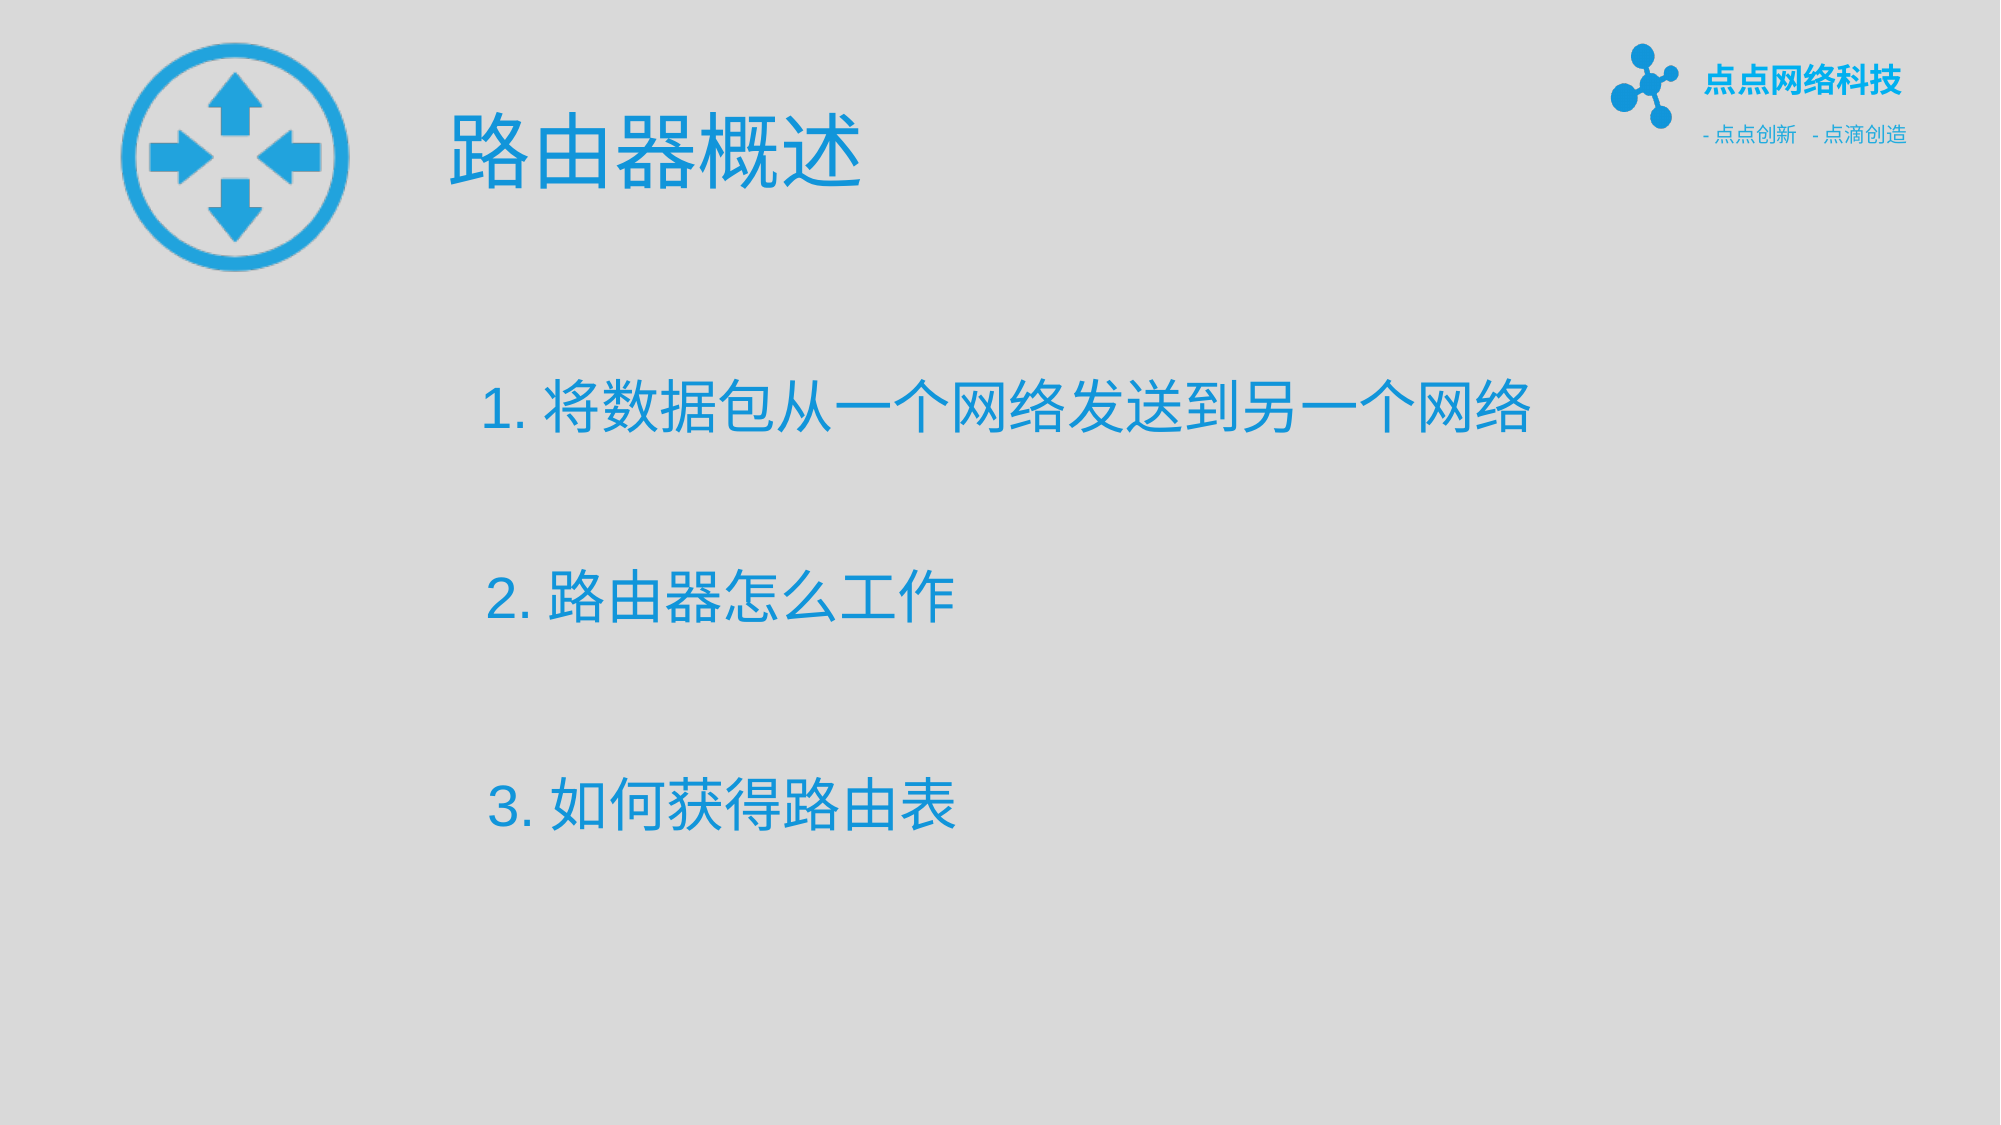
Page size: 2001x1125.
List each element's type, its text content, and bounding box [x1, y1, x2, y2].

picture [1646, 43, 1686, 129]
text_box 路由器概述 [432, 92, 1603, 207]
text_box 2.路由器怎么工作 [470, 552, 1353, 638]
text_box 1.将数据包从一个网络发送到另一个网络 [465, 363, 1710, 448]
picture [1603, 43, 1658, 129]
text_box 3.如何获得路由表 [472, 760, 973, 846]
picture [79, 1, 392, 314]
